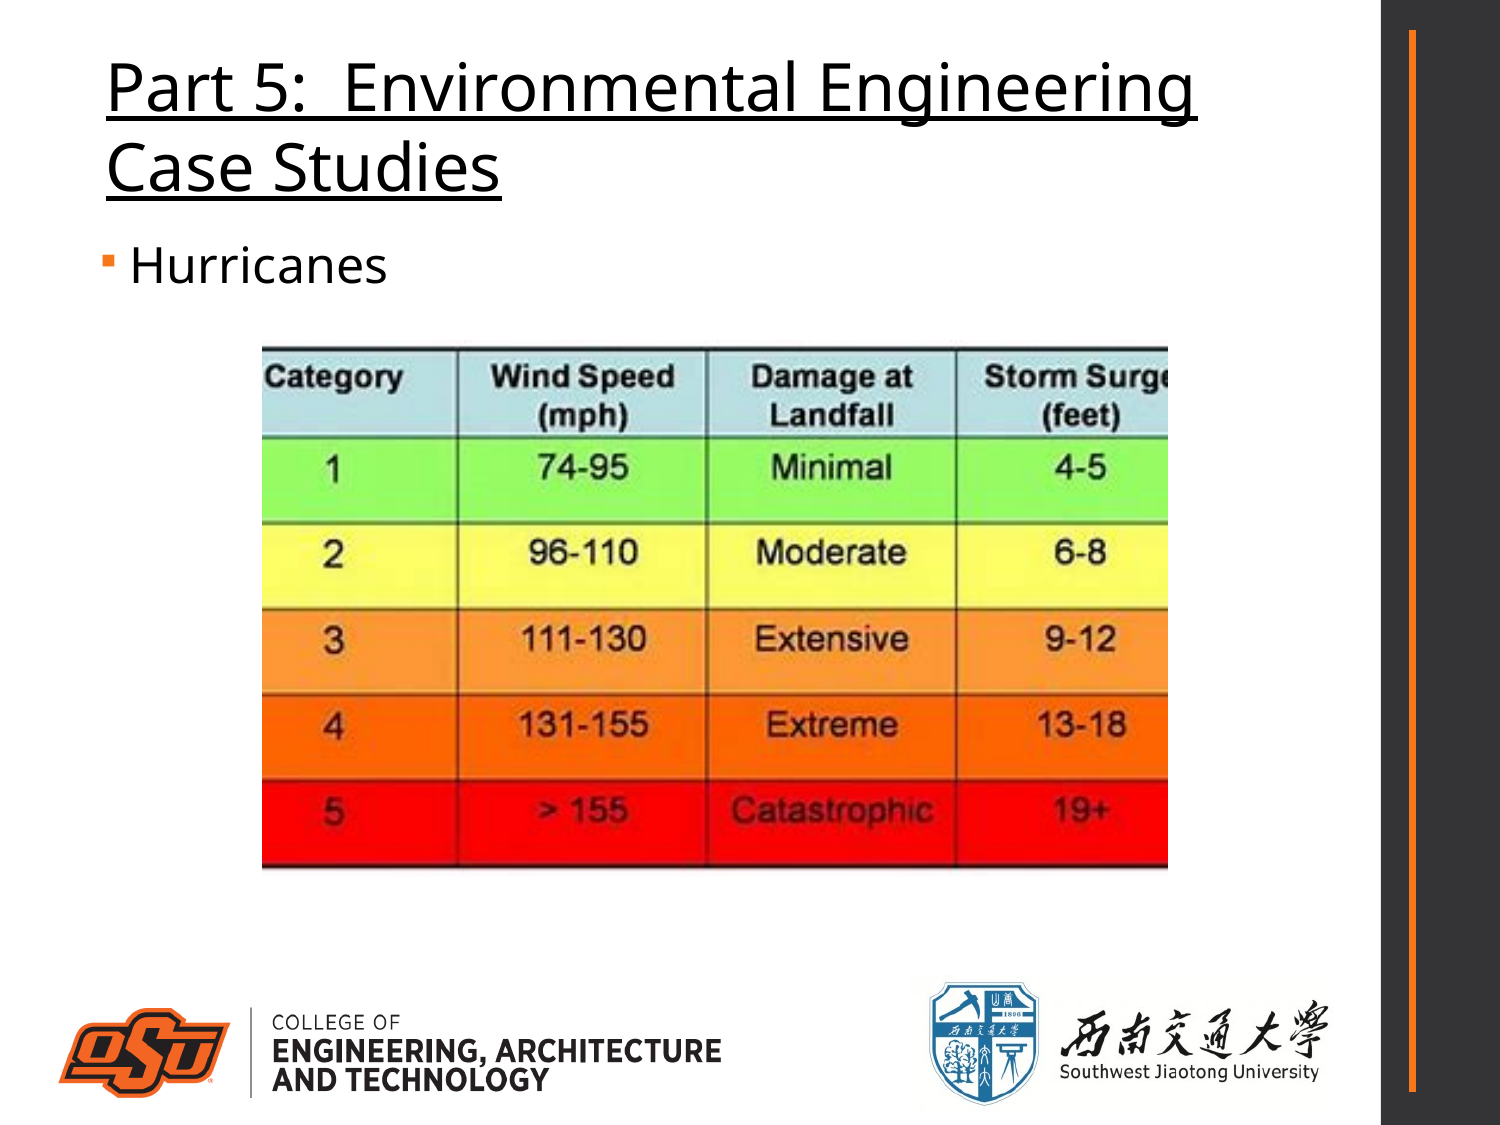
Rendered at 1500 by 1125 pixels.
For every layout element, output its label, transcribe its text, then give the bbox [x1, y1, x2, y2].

list Hurricanes [84, 230, 1370, 926]
text_box Part 5: Environmental Engineering Case Studies [90, 37, 1370, 230]
picture [262, 339, 1168, 877]
picture [49, 1000, 726, 1117]
picture [909, 974, 1335, 1113]
